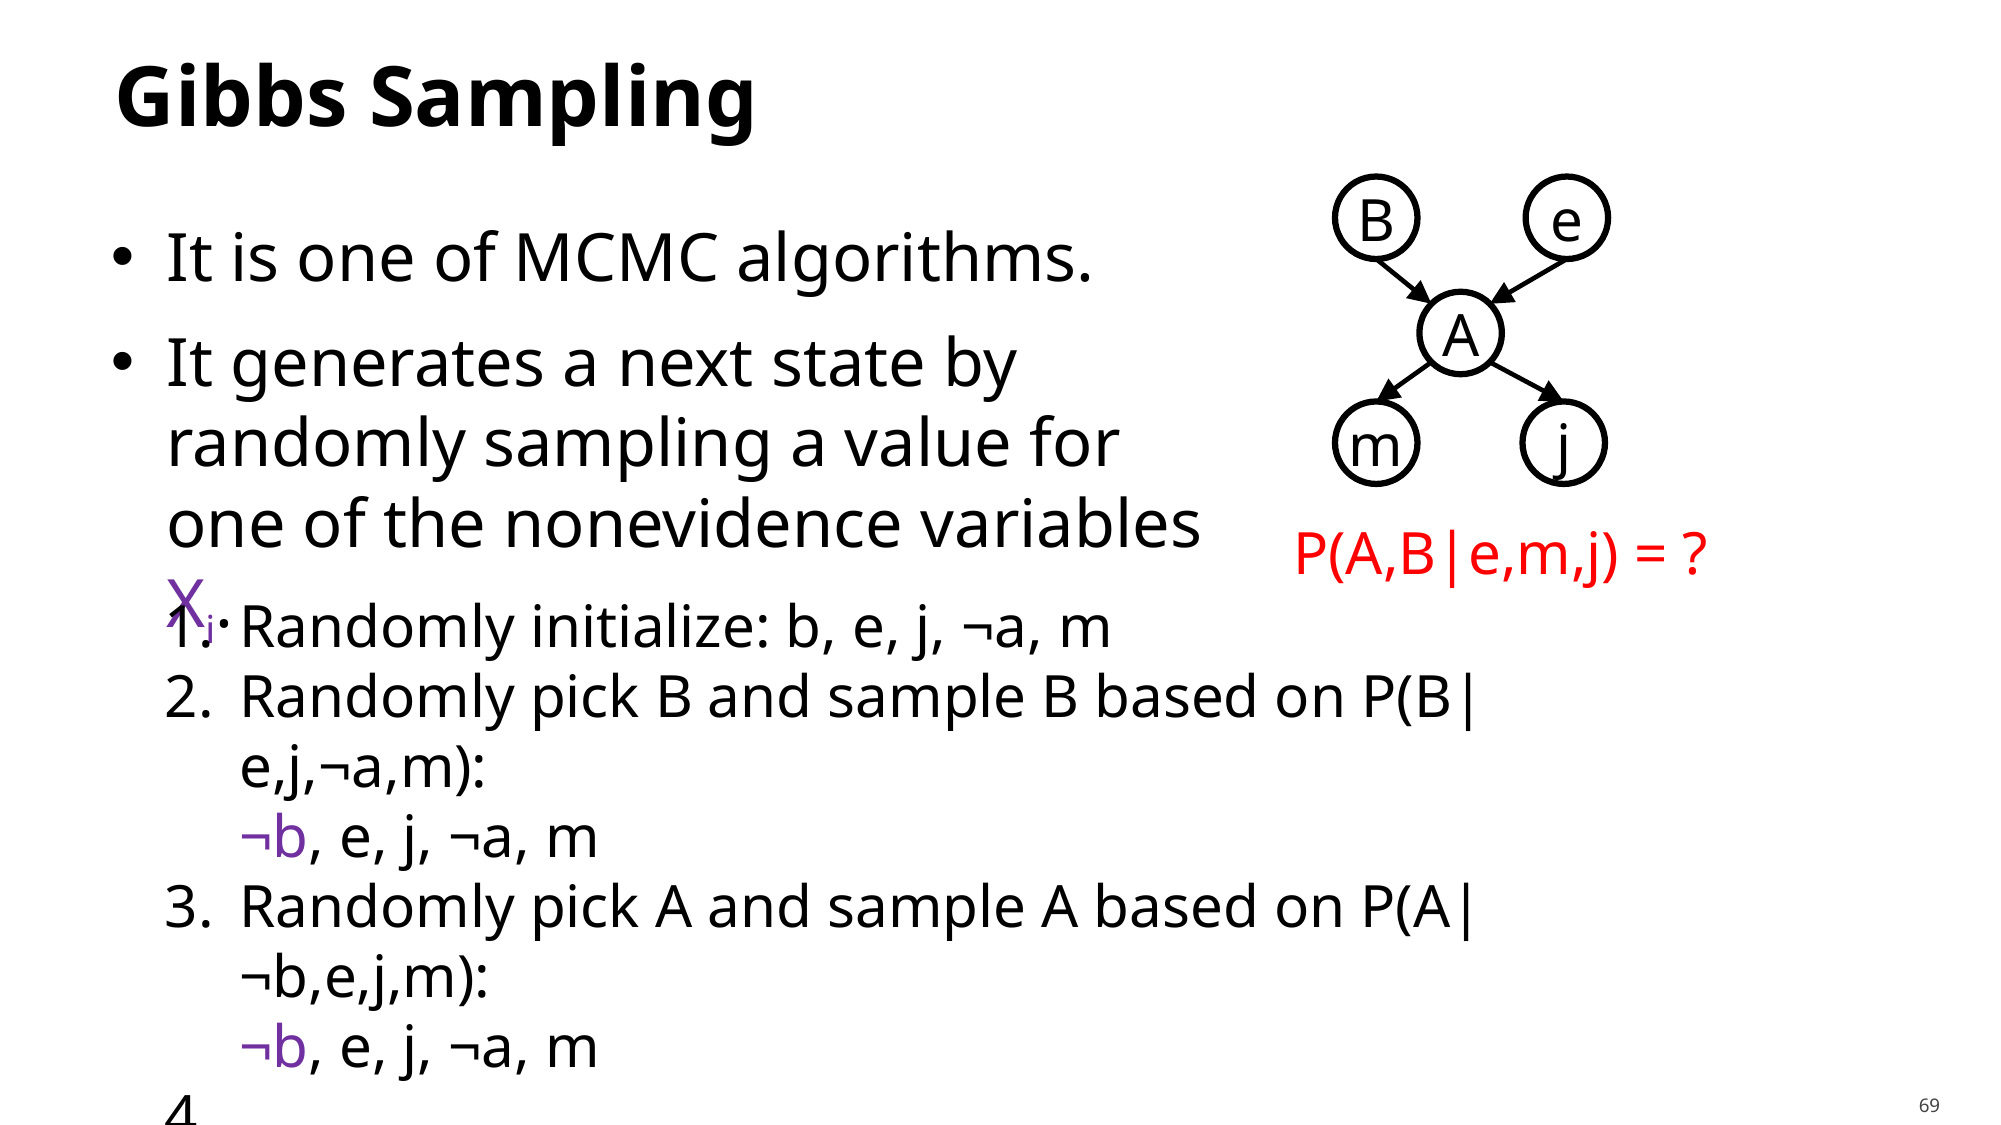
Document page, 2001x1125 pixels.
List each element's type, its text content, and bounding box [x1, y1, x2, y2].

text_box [1489, 362, 1564, 402]
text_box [1489, 258, 1567, 304]
text_box P(A,B|e,m,j) = ? [1278, 509, 1723, 594]
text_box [1376, 362, 1432, 402]
text_box Randomly initialize: b, e, j, ¬a, m Randomly pick B and sample B based on P(B|e,j,¬a,m): ¬b, e, j, ¬a, m Randomly pick A and sample A based on P(A|¬b,e,j,m): ¬b, e, j, ¬a, m … [150, 581, 1675, 1125]
slide_number 69 [1794, 1080, 1955, 1125]
text_box A [1418, 291, 1503, 375]
text_box m [1334, 401, 1419, 485]
list It is one of MCMC algorithms. It generates a next state by randomly sampling a value for one of the nonevidence variables Xi. [99, 200, 1241, 1075]
text_box B [1334, 175, 1419, 260]
text_box j [1521, 401, 1606, 485]
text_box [1376, 258, 1432, 304]
title Gibbs Sampling [99, 12, 1900, 175]
text_box e [1525, 175, 1609, 260]
